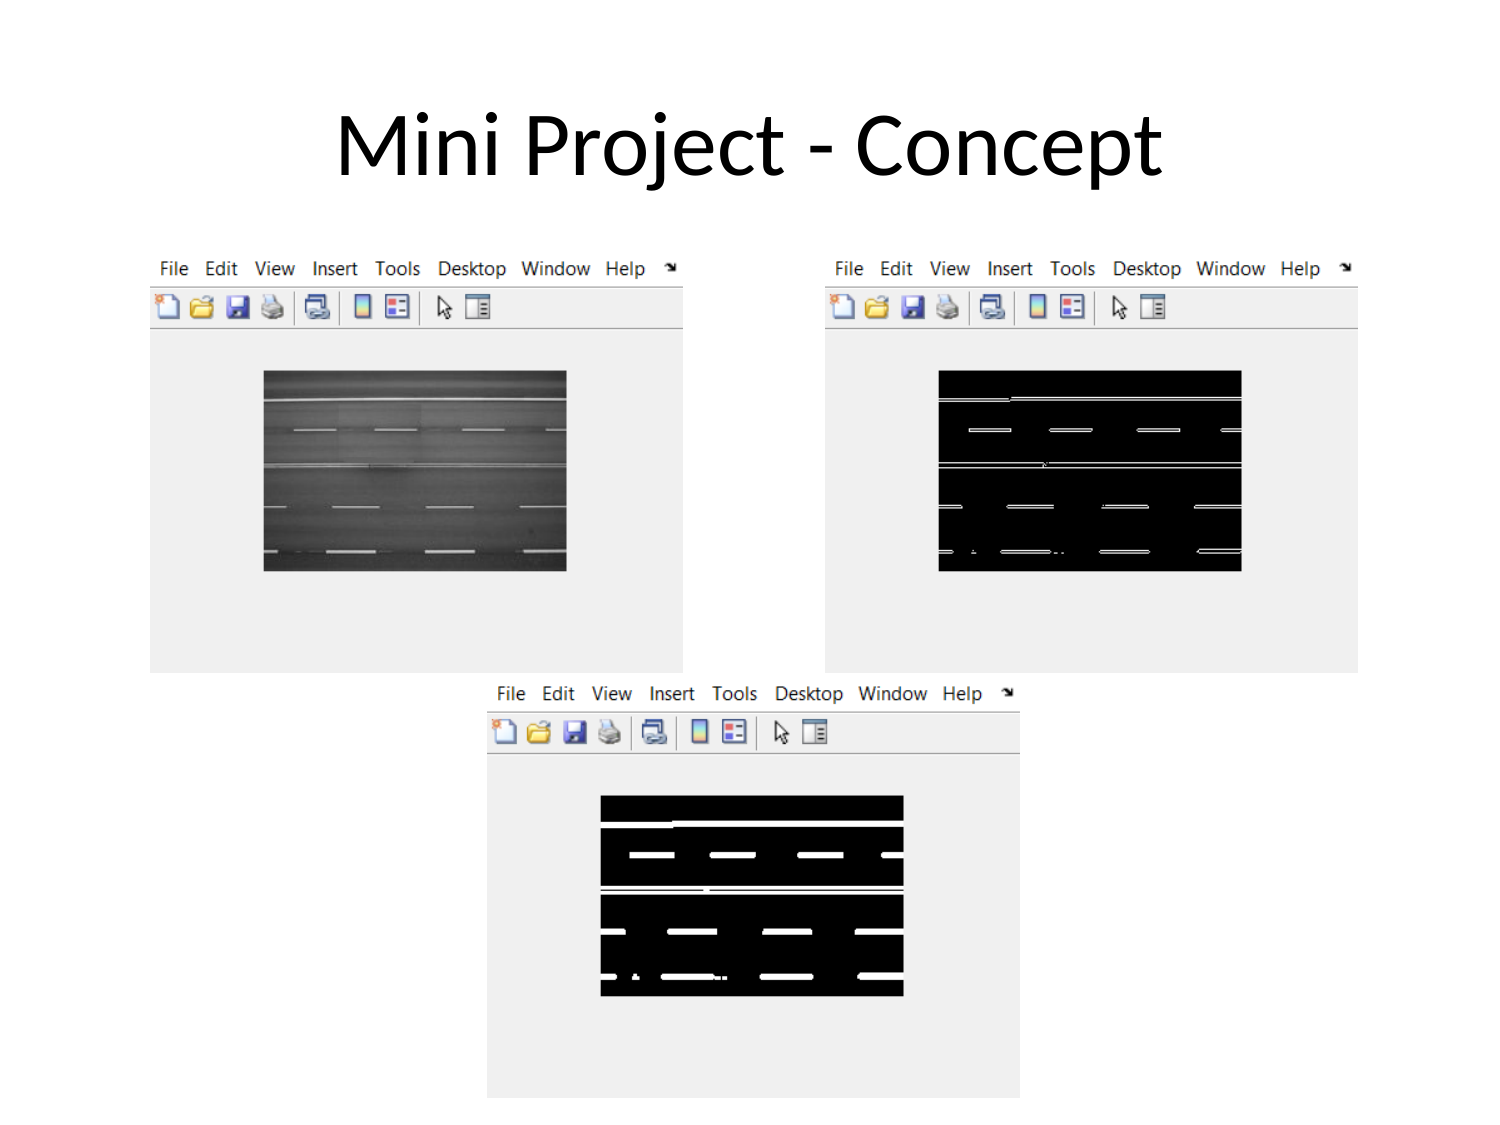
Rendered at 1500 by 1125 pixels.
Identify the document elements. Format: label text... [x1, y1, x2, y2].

picture [149, 249, 683, 673]
title Mini Project - Concept [75, 45, 1425, 233]
picture [487, 674, 1021, 1098]
picture [824, 249, 1358, 673]
